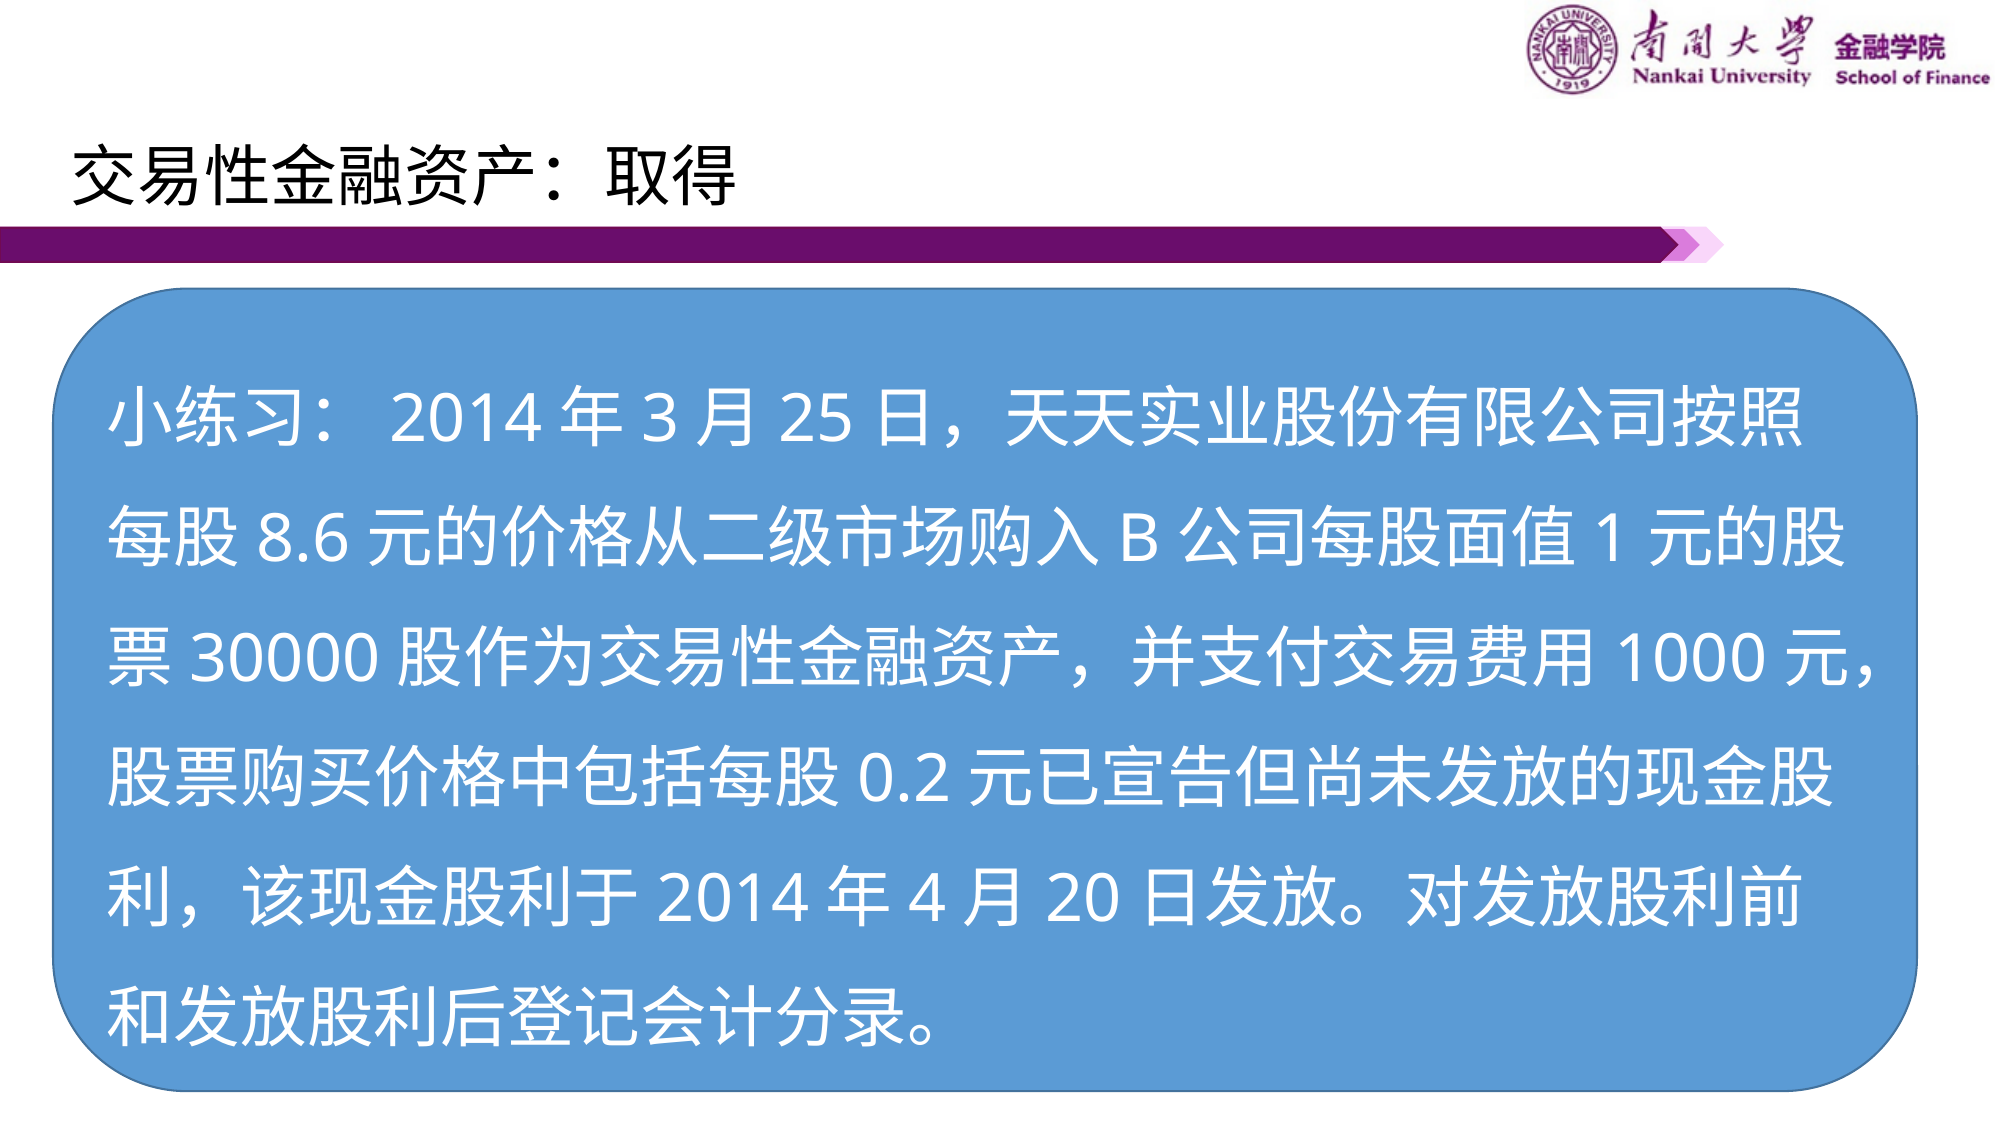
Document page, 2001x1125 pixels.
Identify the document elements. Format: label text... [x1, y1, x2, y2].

picture [1522, 0, 2000, 99]
text_box 交易性金融资产：取得 [56, 126, 754, 222]
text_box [0, 227, 1723, 262]
text_box 小练习：2014年3月25日，天天实业股份有限公司按照每股8.6元的价格从二级市场购入B公司每股面值1元的股票30000股作为交易性金融资产，并支付交易费用1000元，股票购买价格中包括每股0.2元已宣告但尚未发放的现金股利，该现金股利于2014年4月20日发放。对发放股利前和发放股利后登记会计分录。 [51, 287, 1919, 1093]
